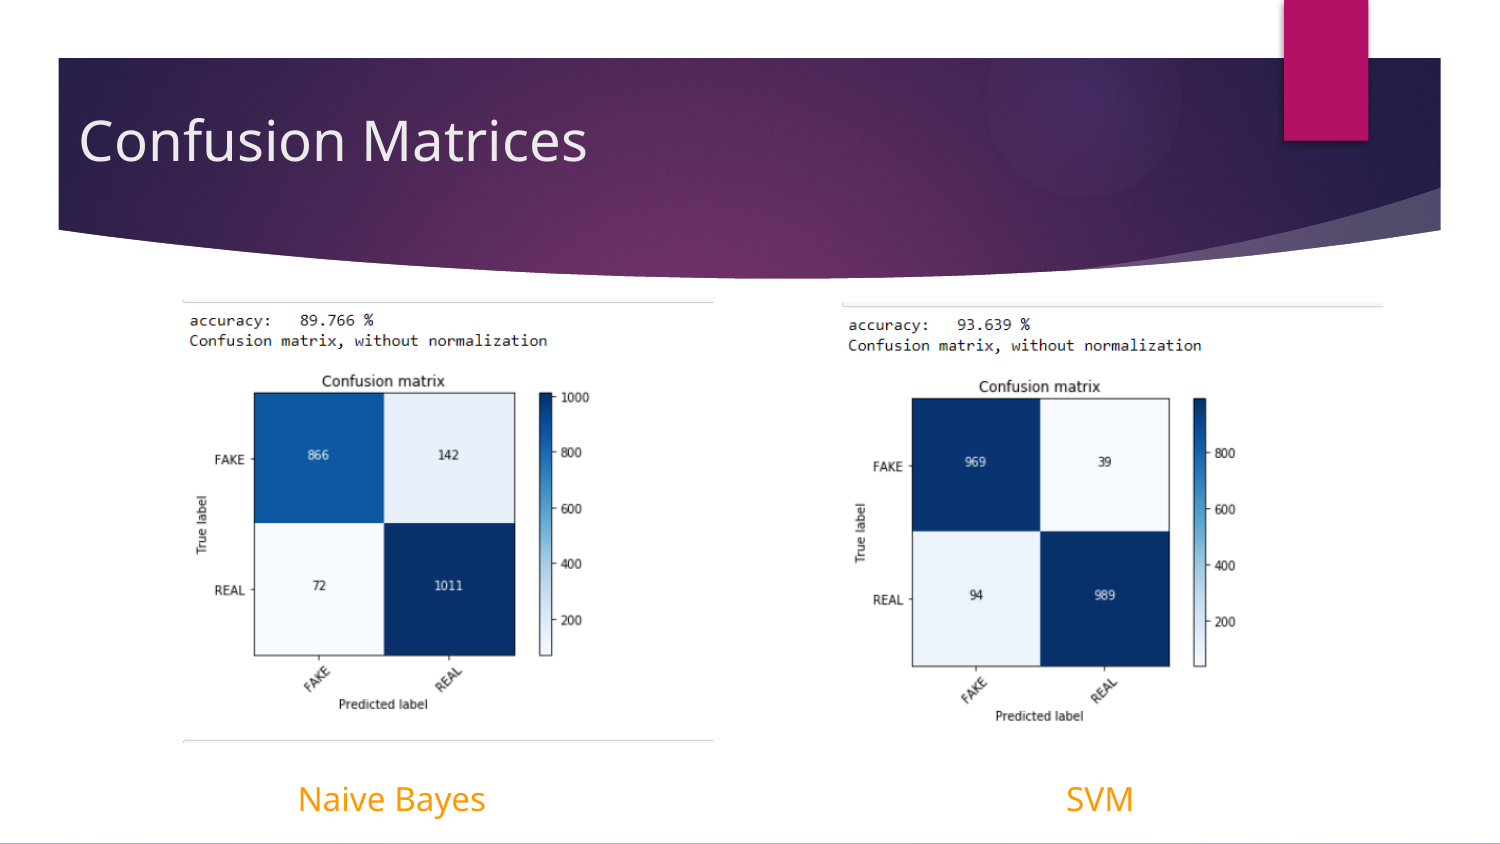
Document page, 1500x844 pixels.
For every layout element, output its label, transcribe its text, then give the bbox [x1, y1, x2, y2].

title Confusion Matrices [63, 75, 1437, 188]
picture [63, 300, 714, 743]
text_box Naive Bayes [282, 763, 600, 807]
picture [782, 301, 1384, 743]
text_box SVM [1051, 763, 1220, 807]
